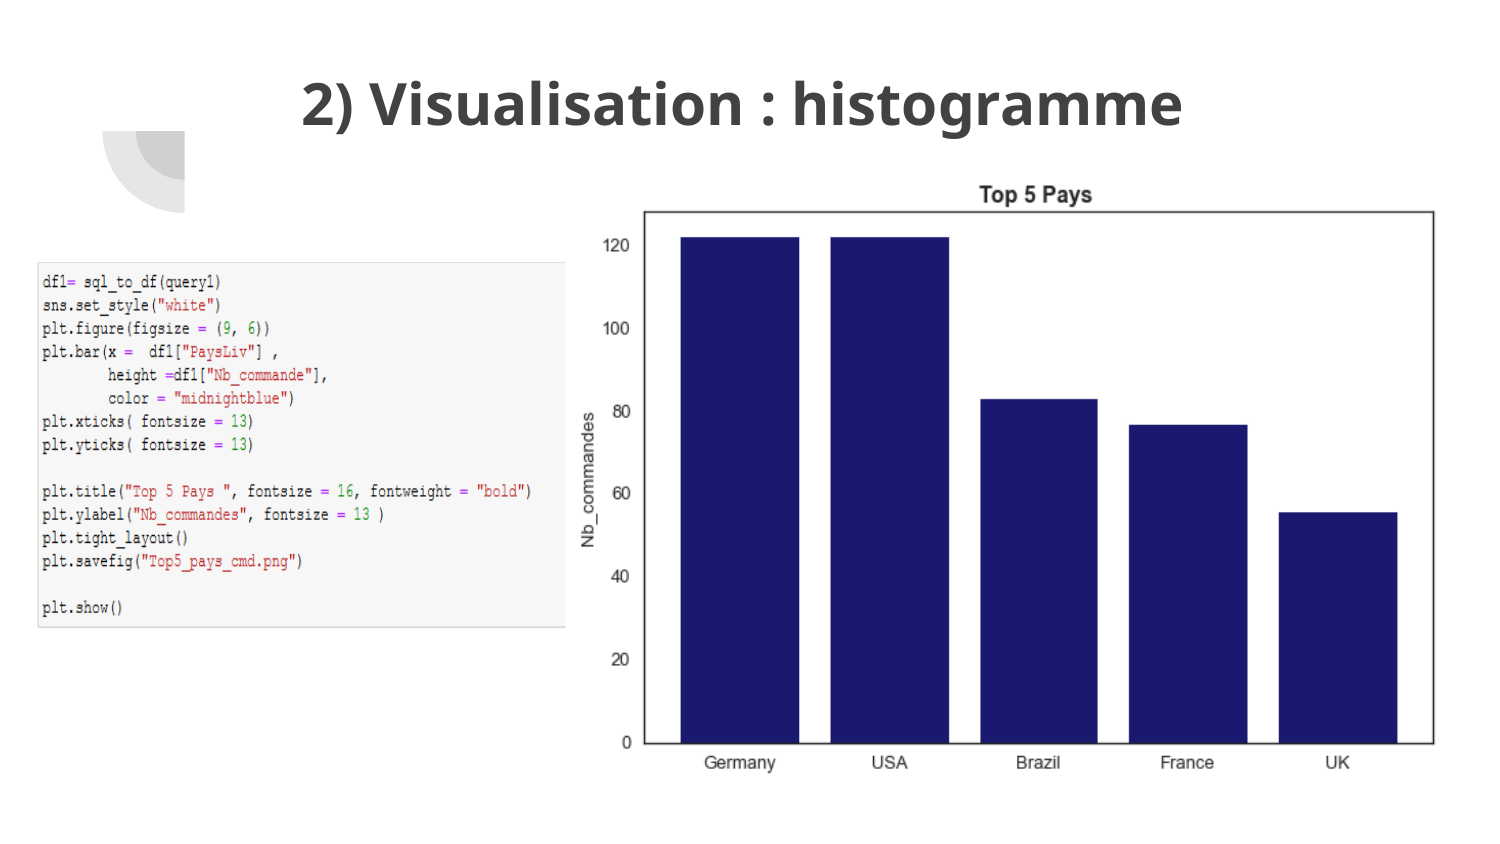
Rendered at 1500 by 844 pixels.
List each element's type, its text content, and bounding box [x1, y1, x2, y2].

title 2) Visualisation : histogramme [211, 52, 1365, 217]
picture [32, 170, 1448, 789]
